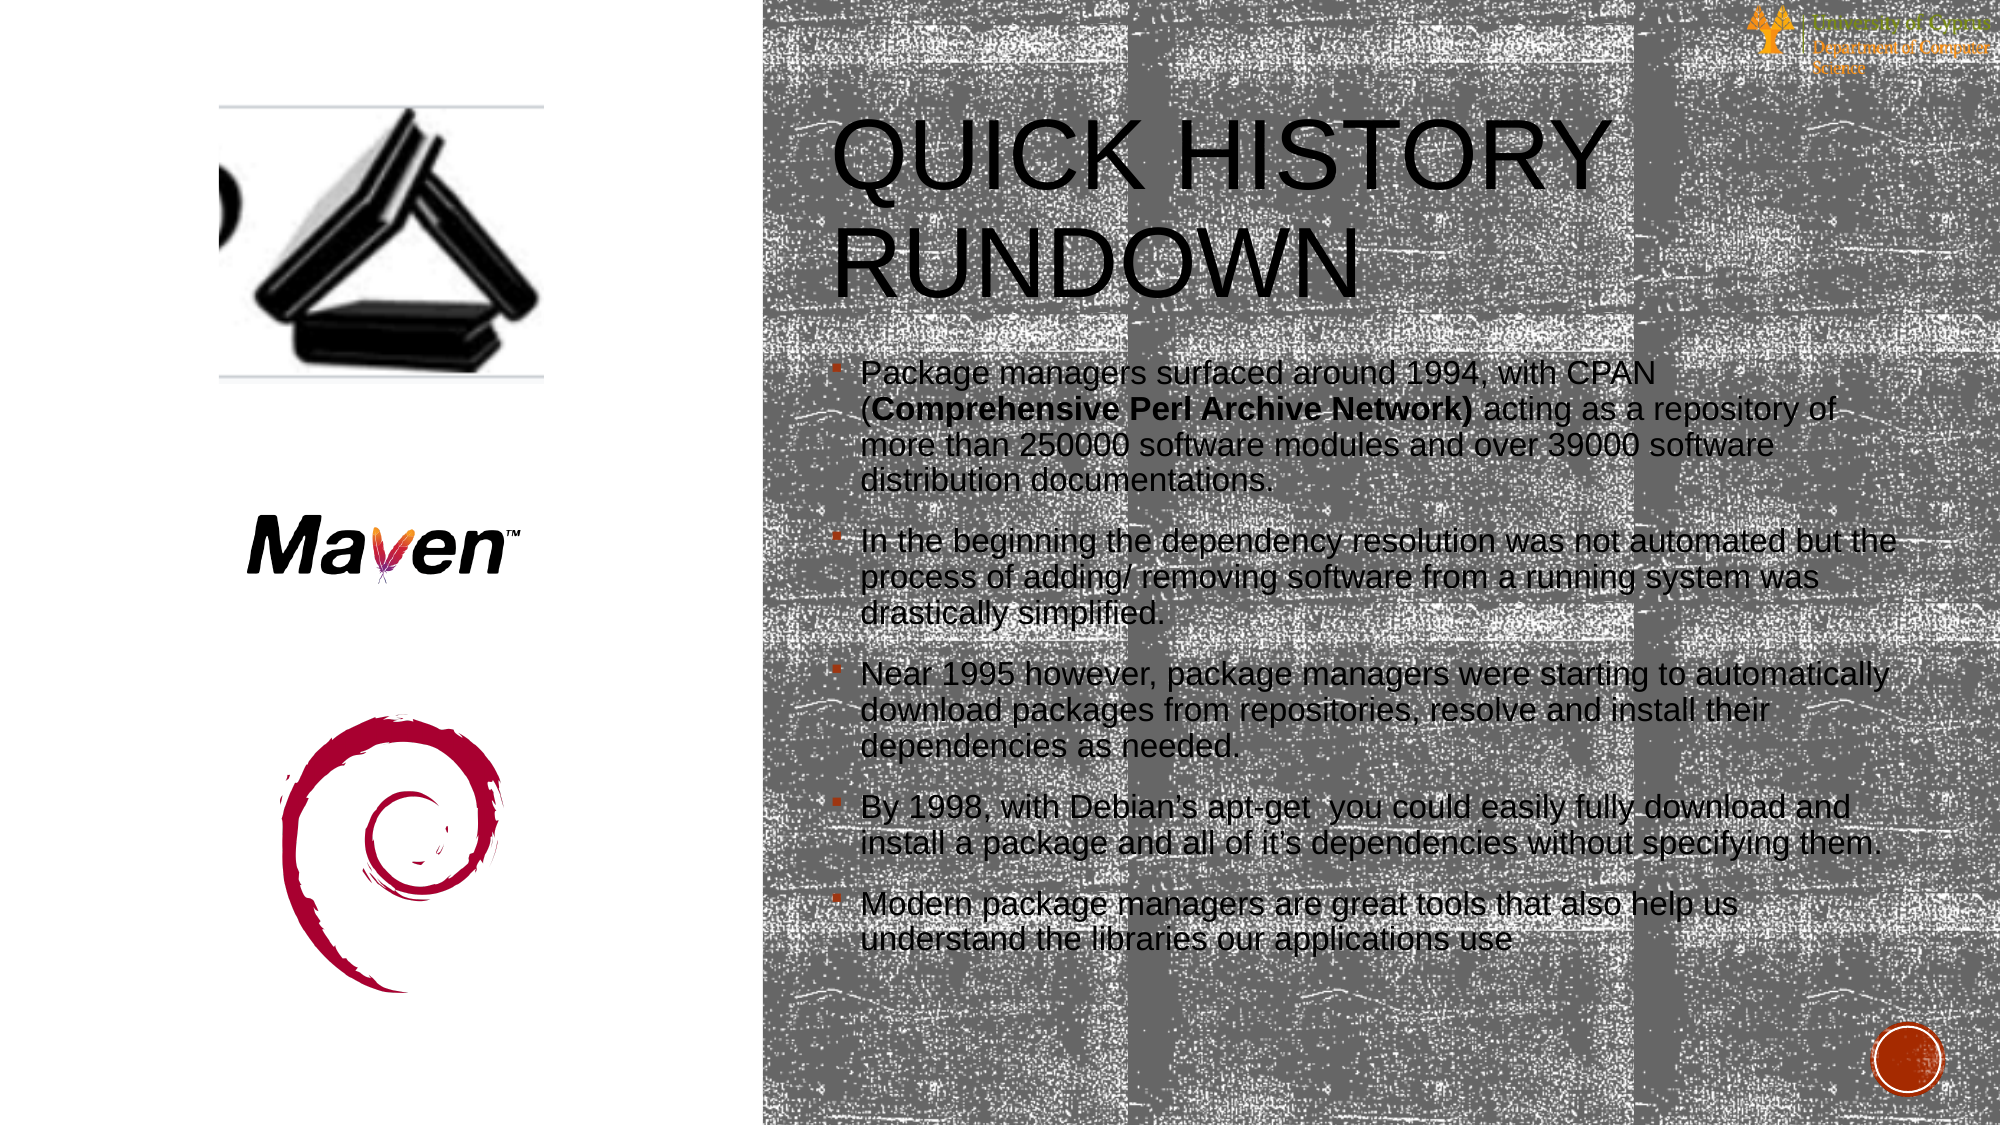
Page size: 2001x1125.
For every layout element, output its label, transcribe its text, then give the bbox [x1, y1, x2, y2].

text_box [1872, 1024, 1943, 1096]
picture [222, 714, 541, 993]
list Package managers surfaced around 1994, with CPAN (Comprehensive Perl Archive Network) acting as a repository of more than 250000 software modules and over 39000 software distribution documentations. In the beginning the dependency resolution was not automated but the process of adding/ removing software from a running system was drastically simplified. Near 1995 however, package managers were starting to automatically download packages from repositories, resolve and install their dependencies as needed. By 1998, with Debian’s apt-get you could easily fully download and install a package and all of it’s dependencies without specifying them. Modern package managers are great tools that also help us understand the libraries our applications use [815, 348, 1920, 1013]
picture [1744, 0, 1994, 90]
picture [218, 104, 544, 384]
text_box [762, 0, 2000, 1125]
title Quick history rundown [815, 79, 1920, 344]
picture [241, 407, 522, 688]
